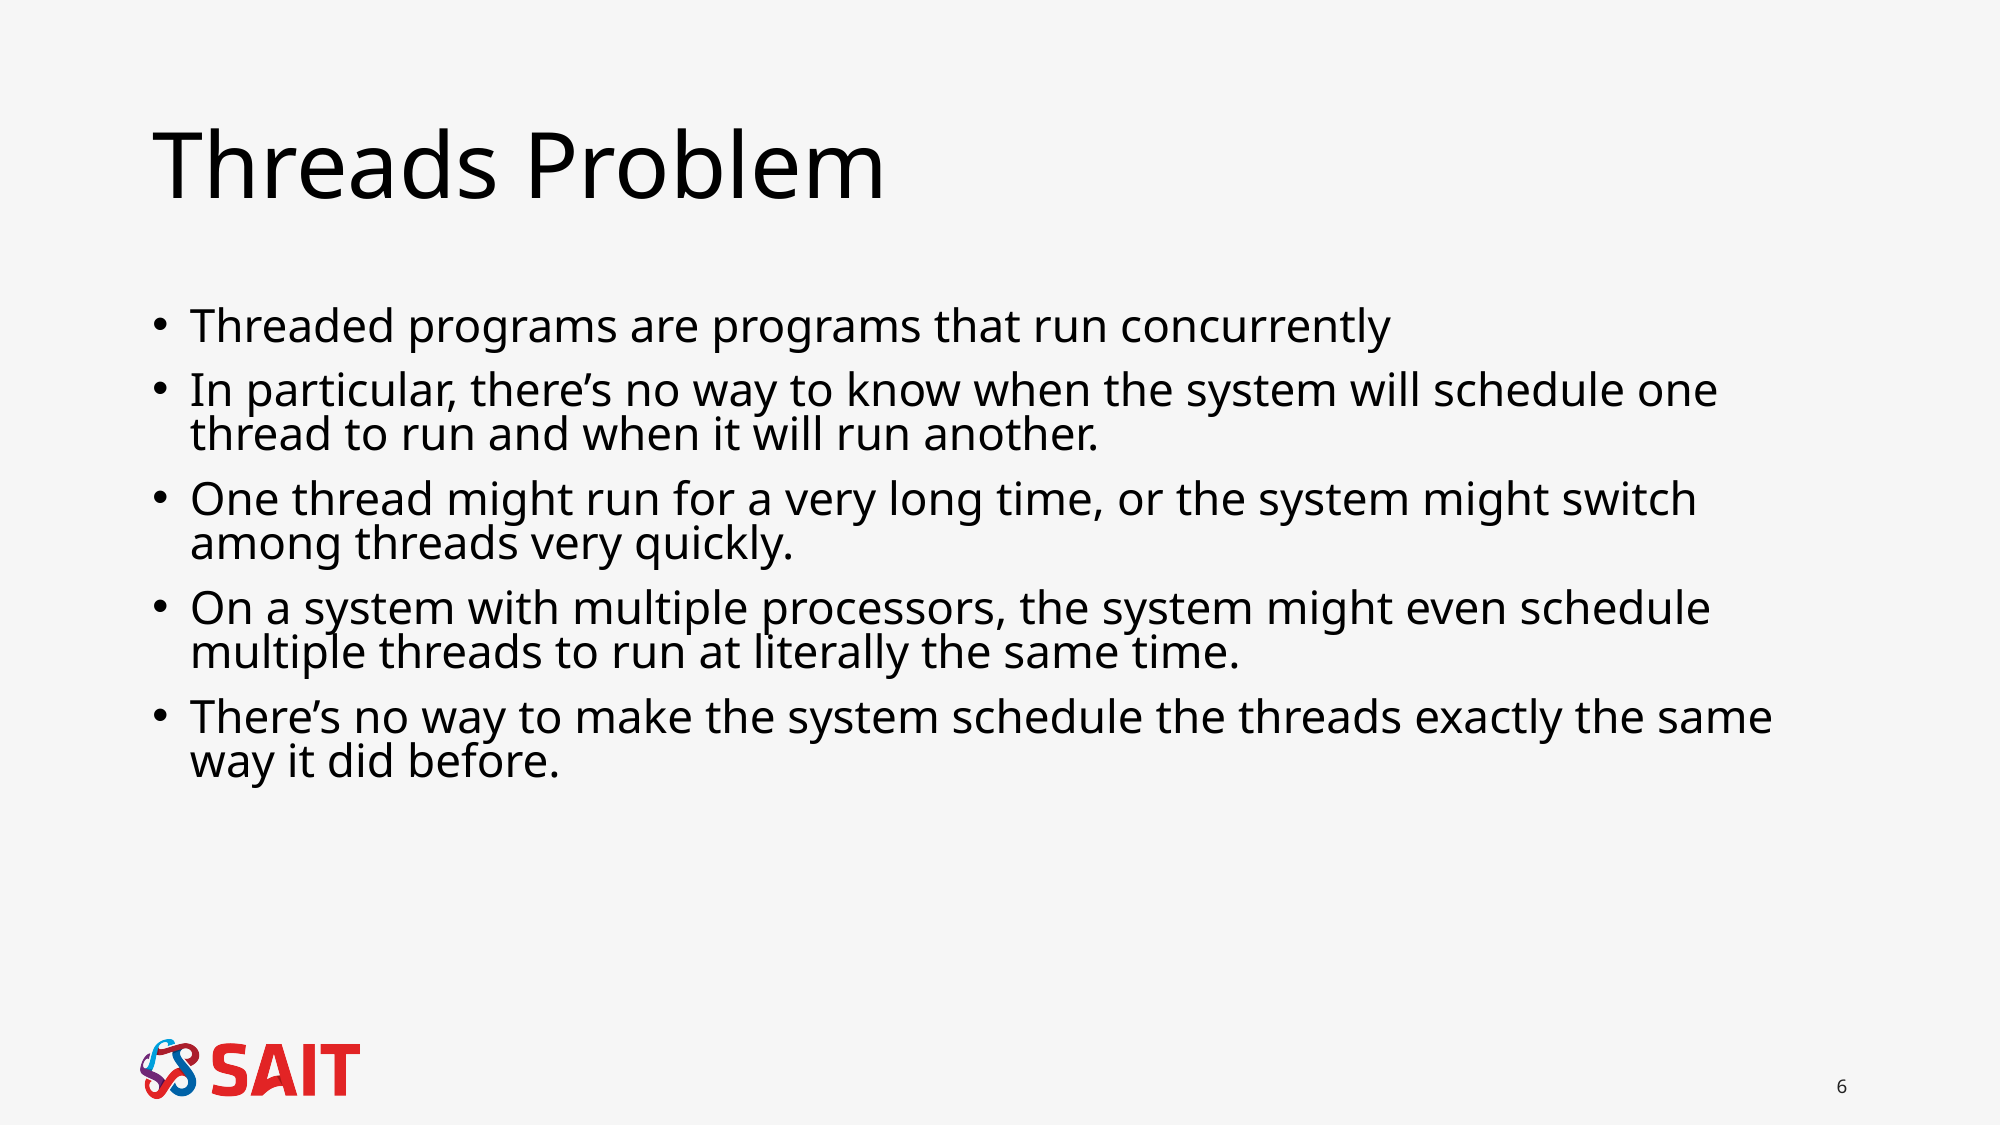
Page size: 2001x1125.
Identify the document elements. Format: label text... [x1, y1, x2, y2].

list Threaded programs are programs that run concurrently In particular, there’s no way to know when the system will schedule one thread to run and when it will run another. One thread might run for a very long time, or the system might switch among threads very quickly. On a system with multiple processors, the system might even schedule multiple threads to run at literally the same time. There’s no way to make the system schedule the threads exactly the same way it did before. [137, 299, 1863, 1014]
picture [114, 1013, 386, 1125]
title Threads Problem [137, 59, 1863, 278]
slide_number 6 [1718, 1048, 1863, 1109]
